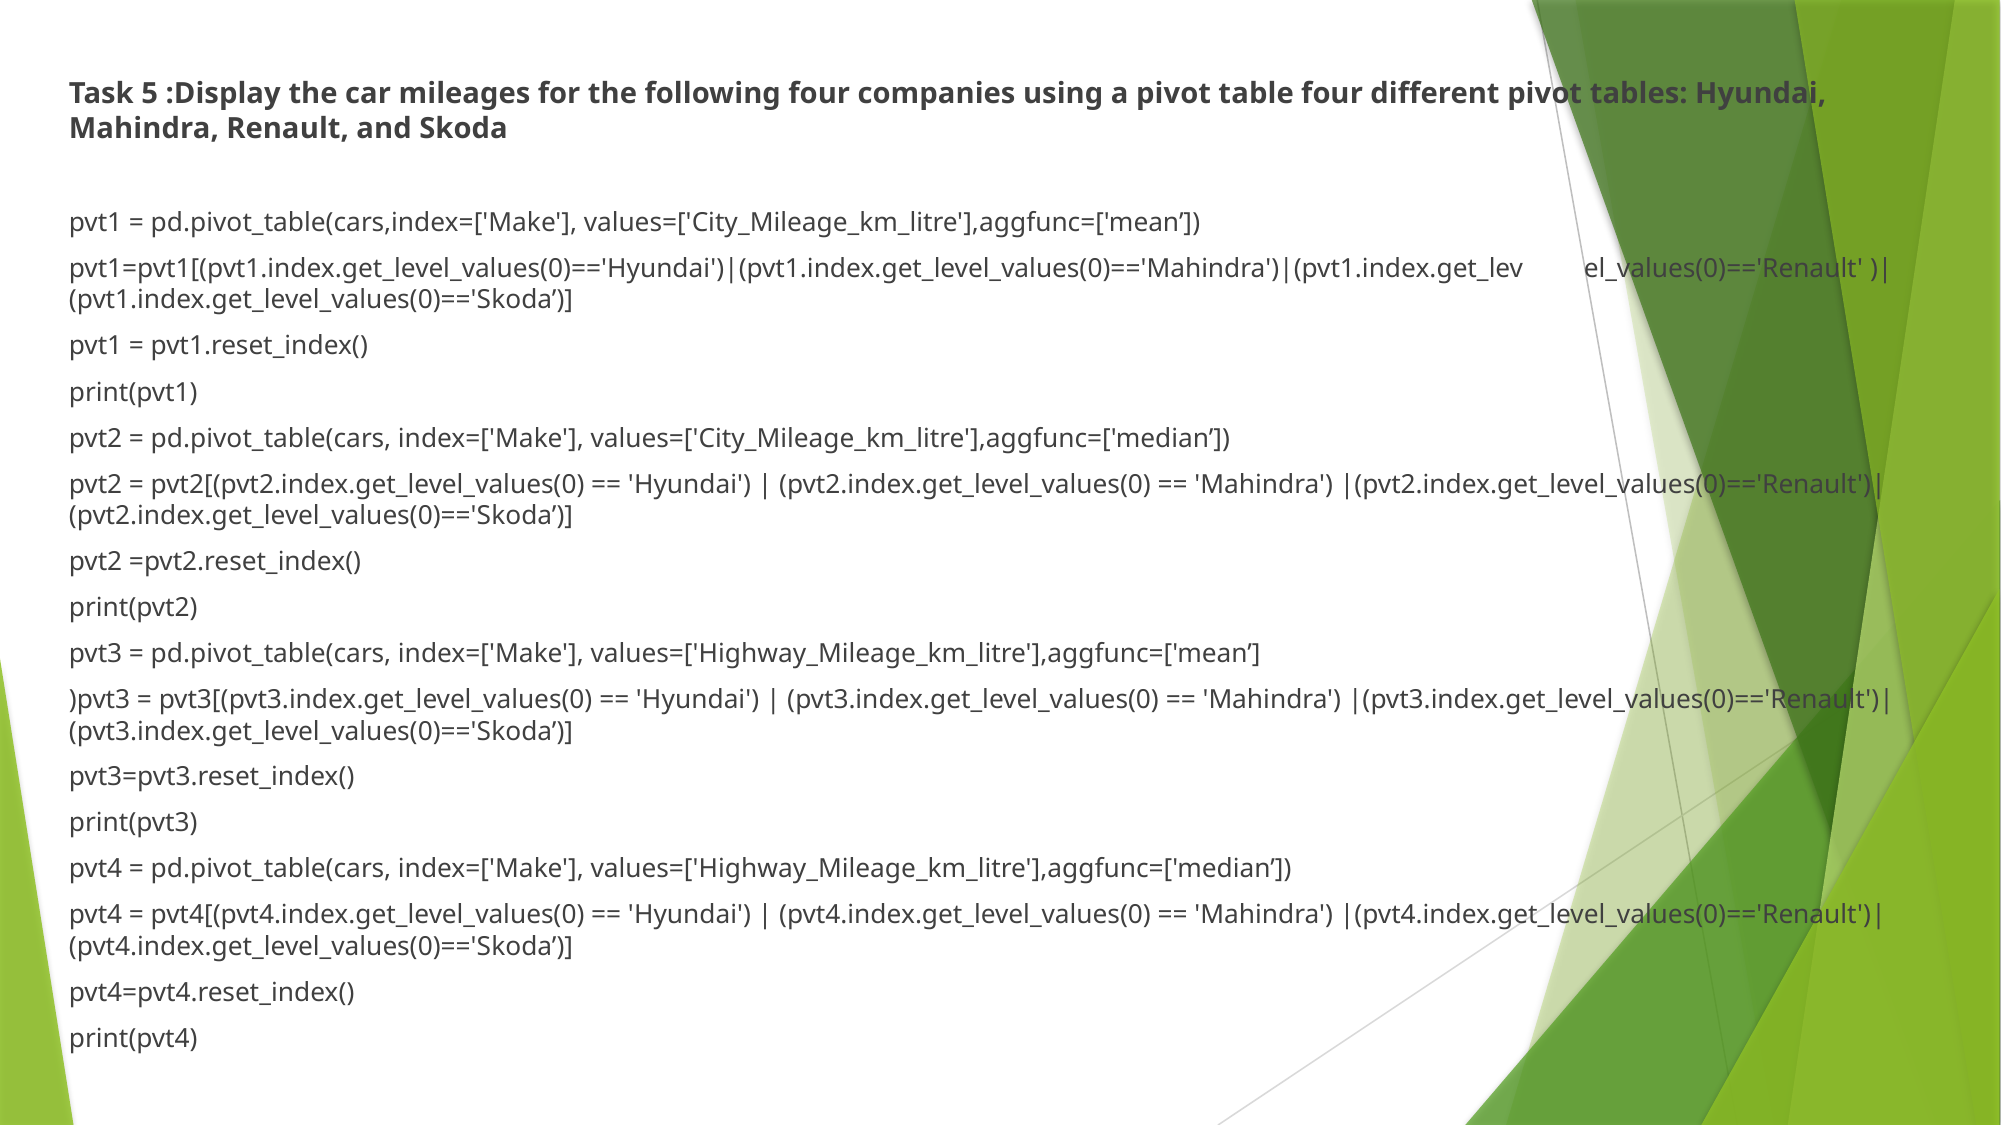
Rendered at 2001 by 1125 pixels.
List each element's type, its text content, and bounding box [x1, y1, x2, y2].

list Task 5 :Display the car mileages for the following four companies using a pivot table four different pivot tables: Hyundai, Mahindra, Renault, and Skoda pvt1 = pd.pivot_table(cars,index=['Make'], values=['City_Mileage_km_litre'],aggfunc=['mean’]) pvt1=pvt1[(pvt1.index.get_level_values(0)=='Hyundai')|(pvt1.index.get_level_values(0)=='Mahindra')|(pvt1.index.get_lev el_values(0)=='Renault' )|(pvt1.index.get_level_values(0)=='Skoda’)] pvt1 = pvt1.reset_index() print(pvt1) pvt2 = pd.pivot_table(cars, index=['Make'], values=['City_Mileage_km_litre'],aggfunc=['median’]) pvt2 = pvt2[(pvt2.index.get_level_values(0) == 'Hyundai') | (pvt2.index.get_level_values(0) == 'Mahindra') |(pvt2.index.get_level_values(0)=='Renault')|(pvt2.index.get_level_values(0)=='Skoda’)] pvt2 =pvt2.reset_index() print(pvt2) pvt3 = pd.pivot_table(cars, index=['Make'], values=['Highway_Mileage_km_litre'],aggfunc=['mean’] )pvt3 = pvt3[(pvt3.index.get_level_values(0) == 'Hyundai') | (pvt3.index.get_level_values(0) == 'Mahindra') |(pvt3.index.get_level_values(0)=='Renault')|(pvt3.index.get_level_values(0)=='Skoda’)] pvt3=pvt3.reset_index() print(pvt3) pvt4 = pd.pivot_table(cars, index=['Make'], values=['Highway_Mileage_km_litre'],aggfunc=['median’]) pvt4 = pvt4[(pvt4.index.get_level_values(0) == 'Hyundai') | (pvt4.index.get_level_values(0) == 'Mahindra') |(pvt4.index.get_level_values(0)=='Renault')|(pvt4.index.get_level_values(0)=='Skoda’)] pvt4=pvt4.reset_index() print(pvt4) [53, 67, 1947, 1068]
title . [137, 59, 1863, 67]
